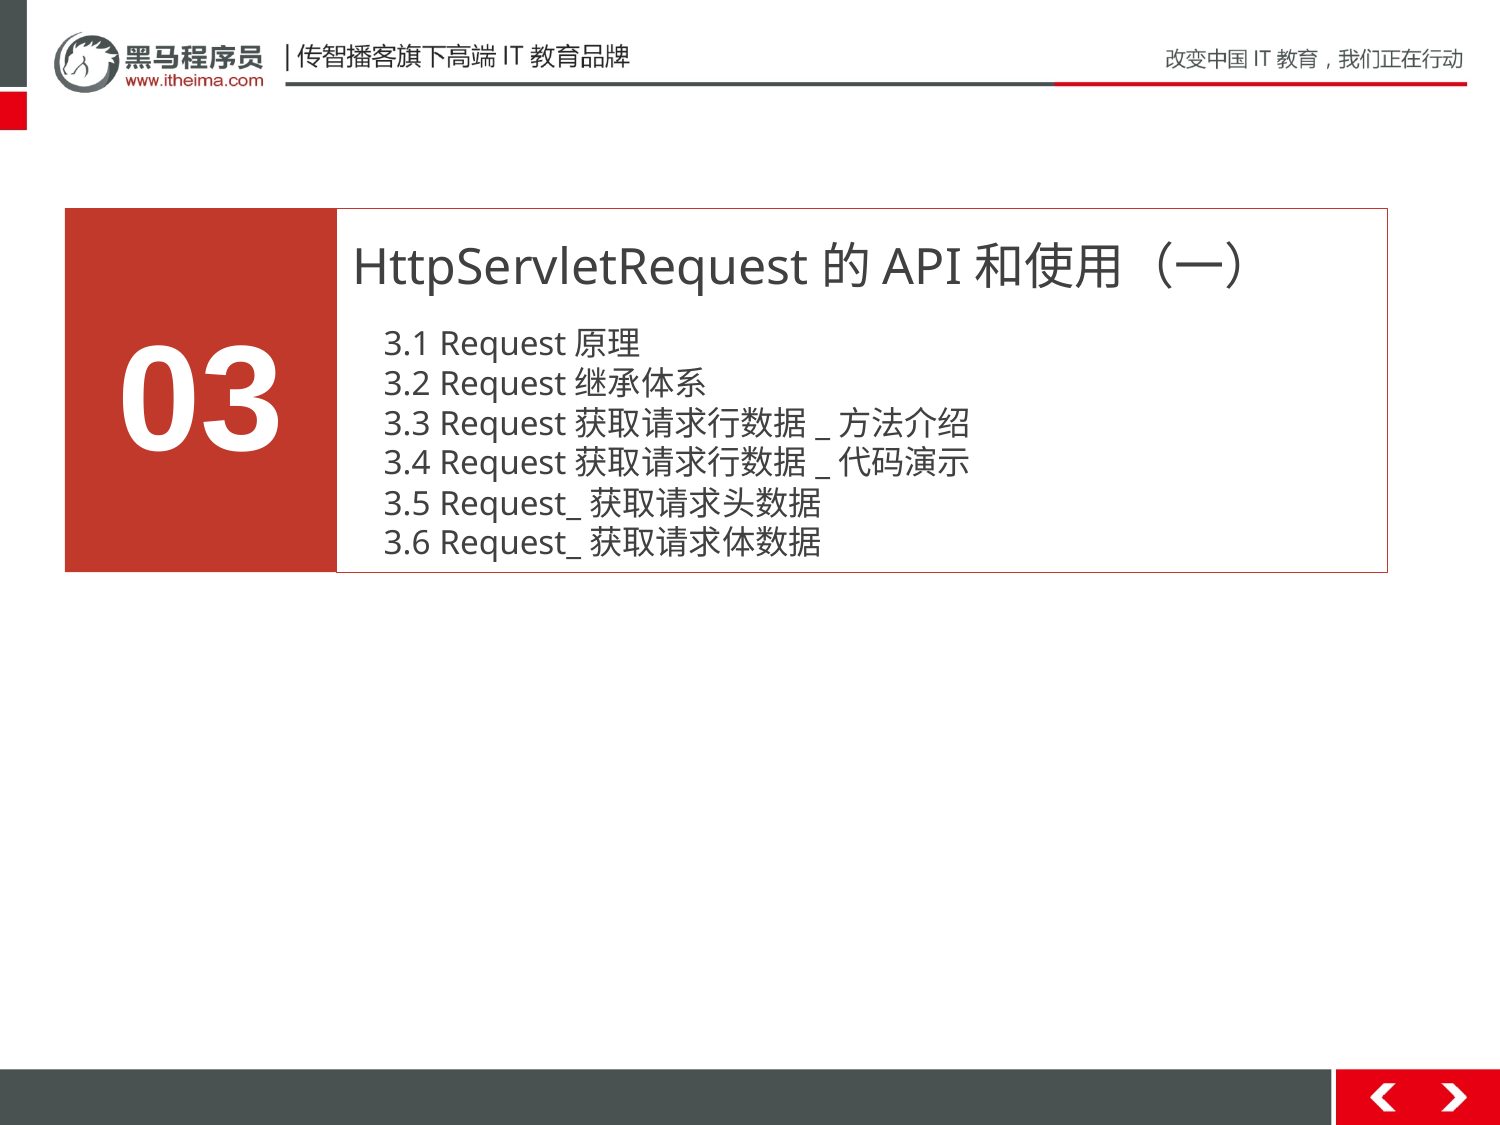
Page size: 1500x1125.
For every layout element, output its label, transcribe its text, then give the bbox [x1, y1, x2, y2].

picture [0, 0, 1500, 1125]
text_box 03 [63, 206, 339, 574]
text_box [339, 206, 1390, 574]
